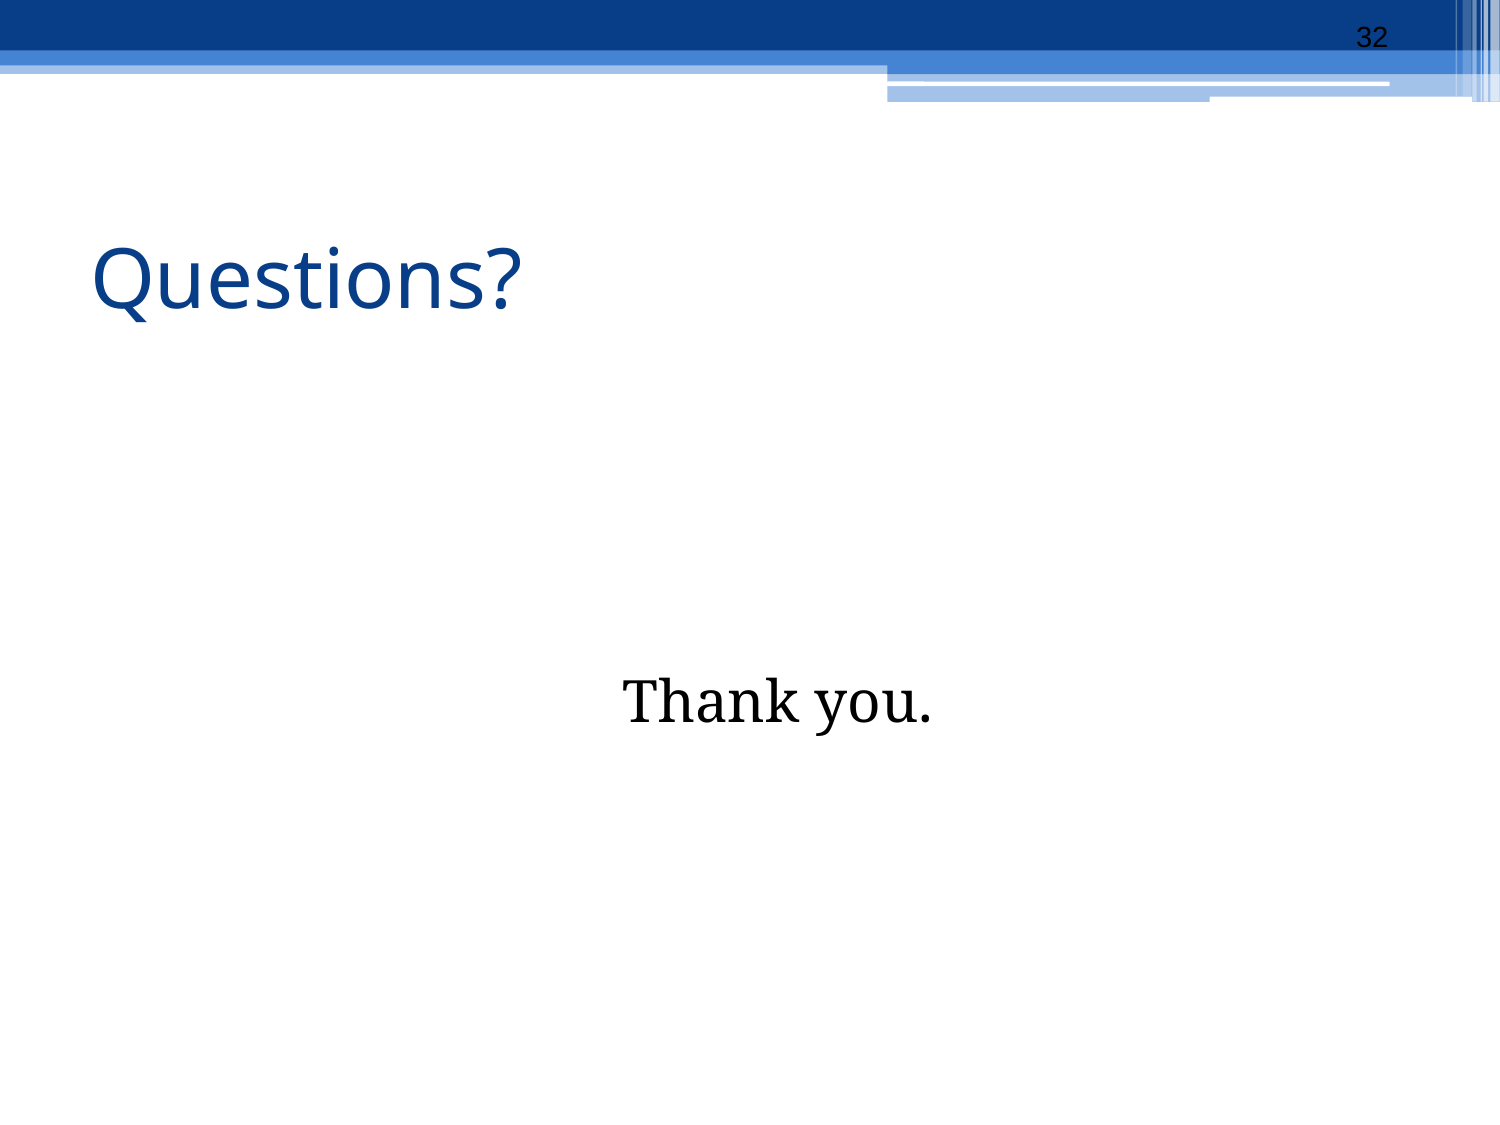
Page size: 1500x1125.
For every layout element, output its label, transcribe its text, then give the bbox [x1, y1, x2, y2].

slide_number ‹#› [1341, 0, 1466, 61]
list Thank you. [75, 368, 1425, 1079]
title Questions? [75, 187, 1425, 363]
